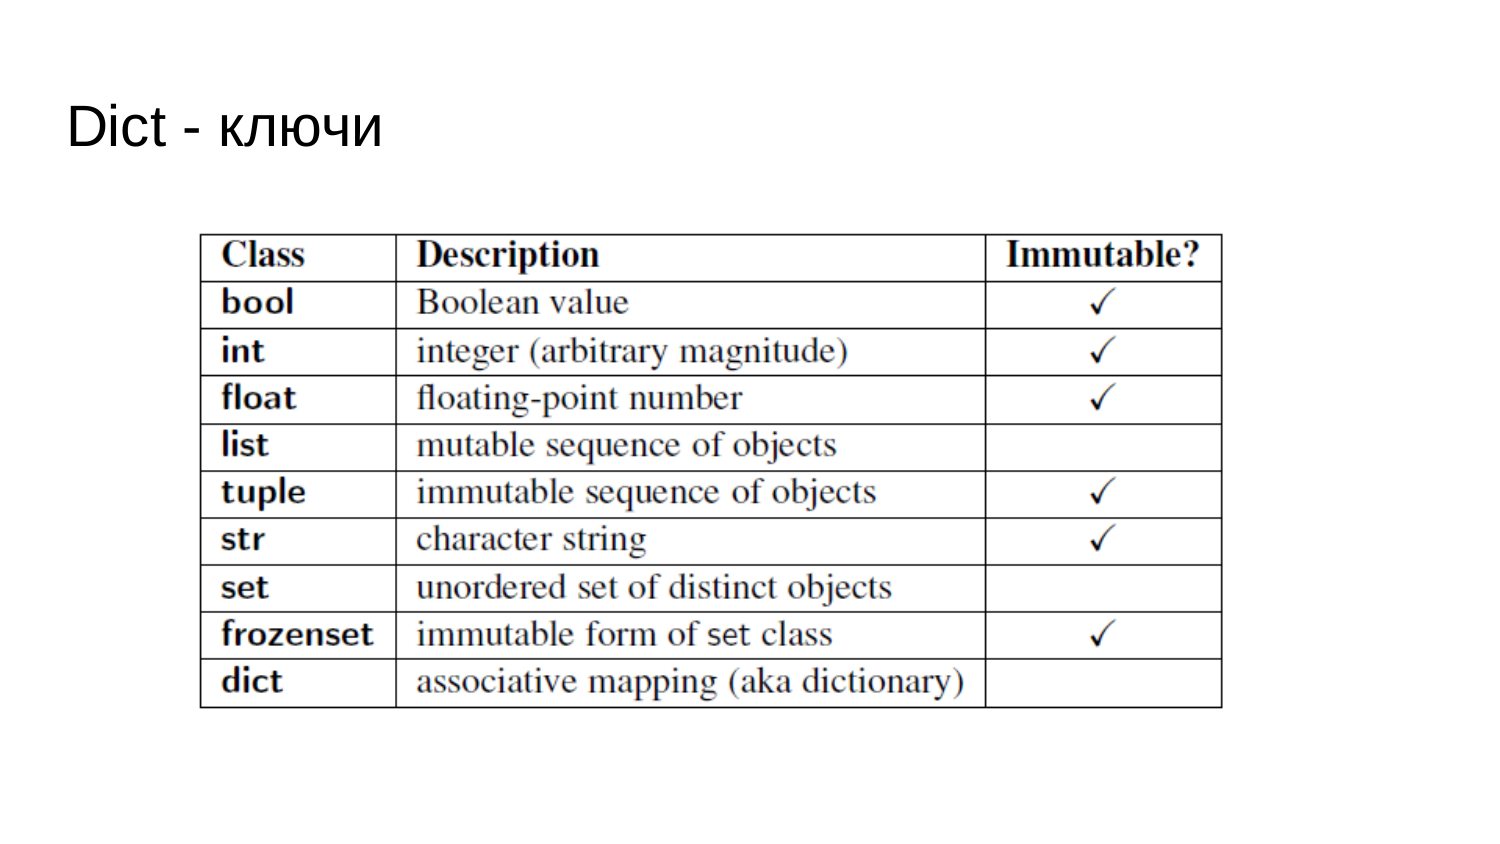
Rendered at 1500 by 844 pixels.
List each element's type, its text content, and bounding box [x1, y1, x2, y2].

title Dict - ключи [51, 72, 1449, 167]
picture [161, 205, 1240, 732]
